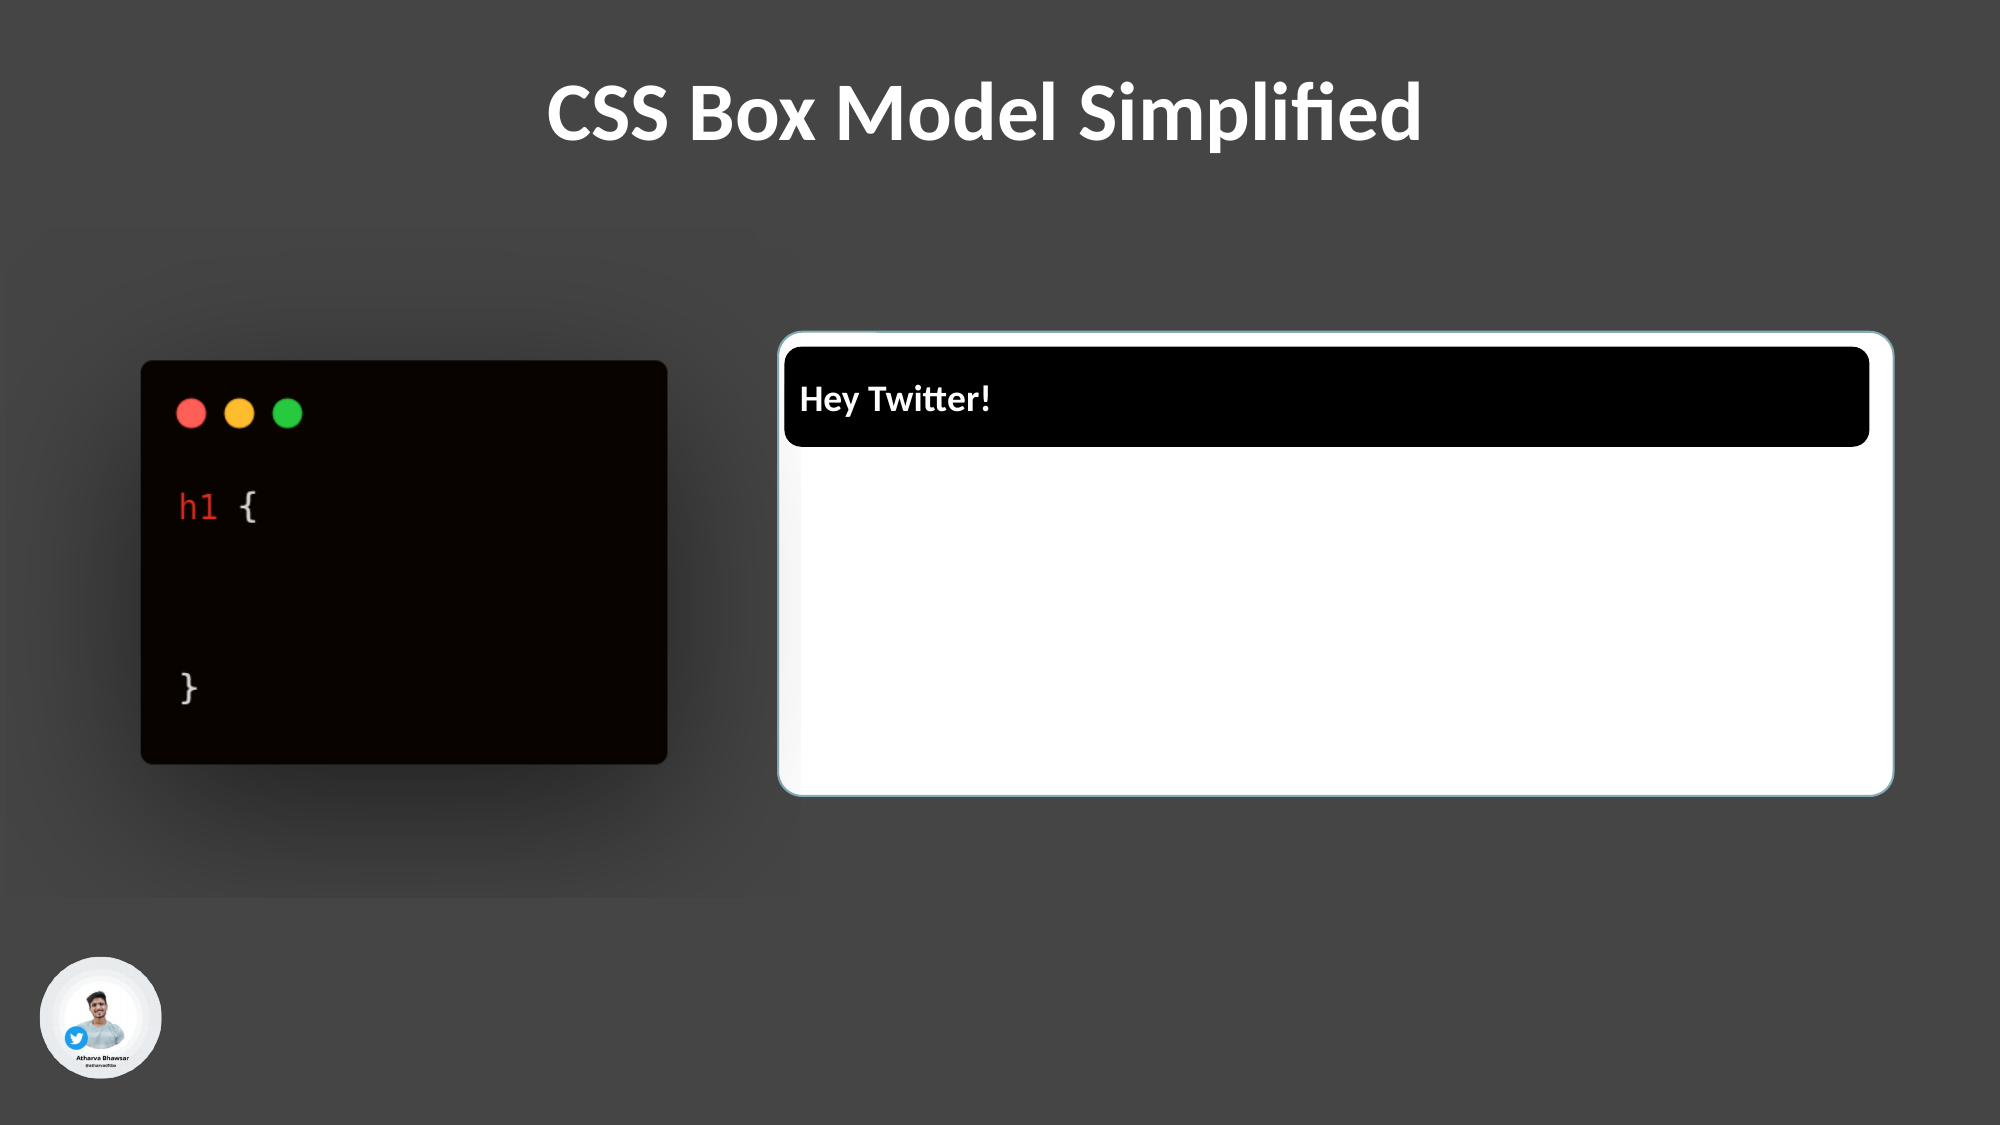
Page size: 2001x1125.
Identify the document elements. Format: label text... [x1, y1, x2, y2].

text_box [801, 346, 1870, 447]
text_box Hey Twitter! [801, 366, 1056, 427]
text_box CSS Box Model Simplified [532, 50, 1468, 165]
picture [26, 943, 175, 1092]
picture [5, 227, 801, 898]
text_box [801, 330, 1895, 797]
